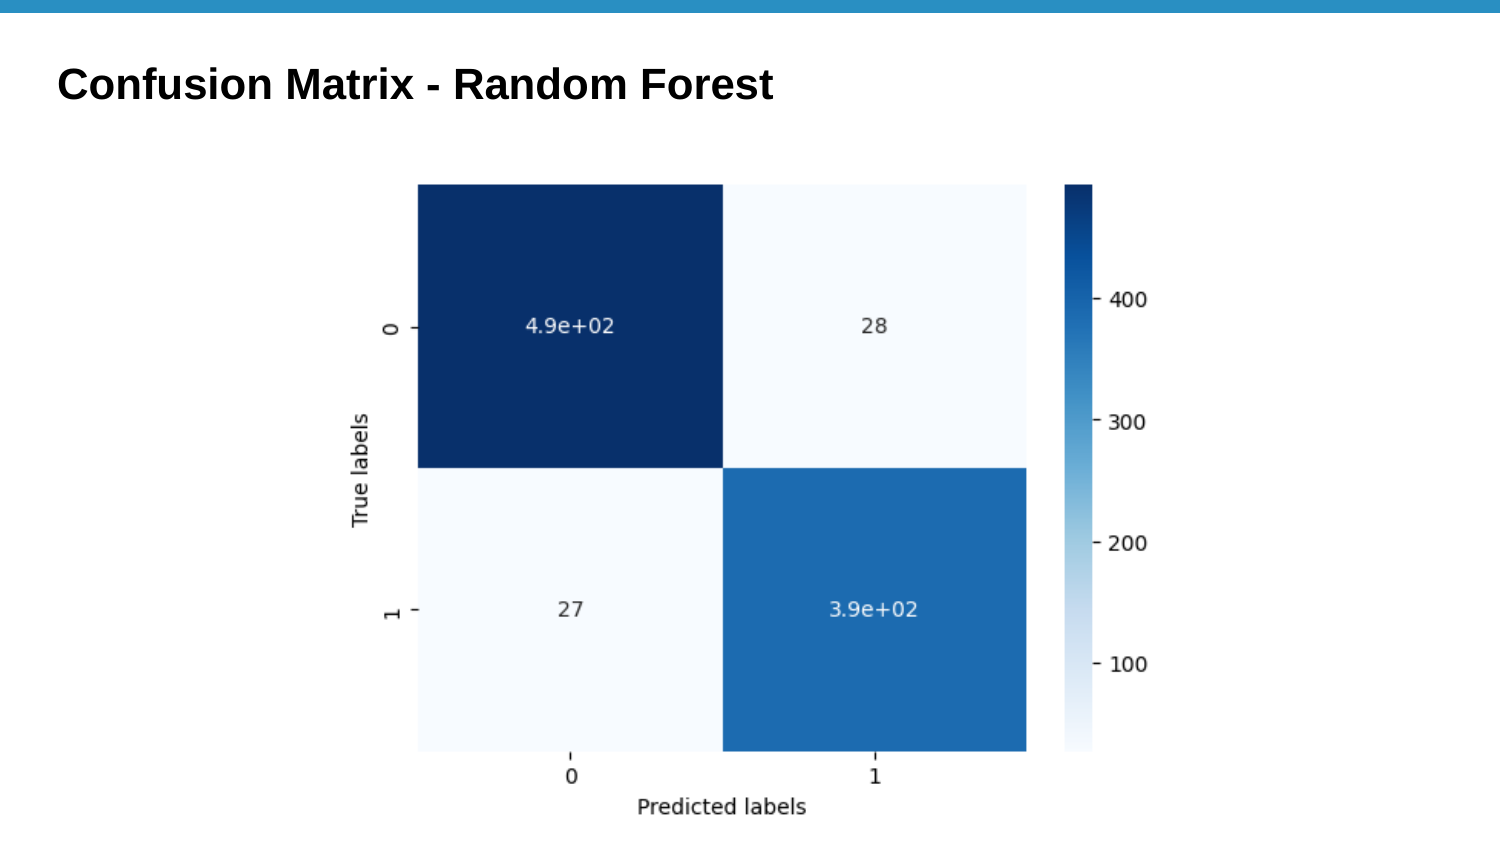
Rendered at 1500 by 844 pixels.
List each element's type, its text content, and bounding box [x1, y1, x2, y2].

title Confusion Matrix - Random Forest [42, 48, 1427, 107]
picture [337, 171, 1163, 833]
